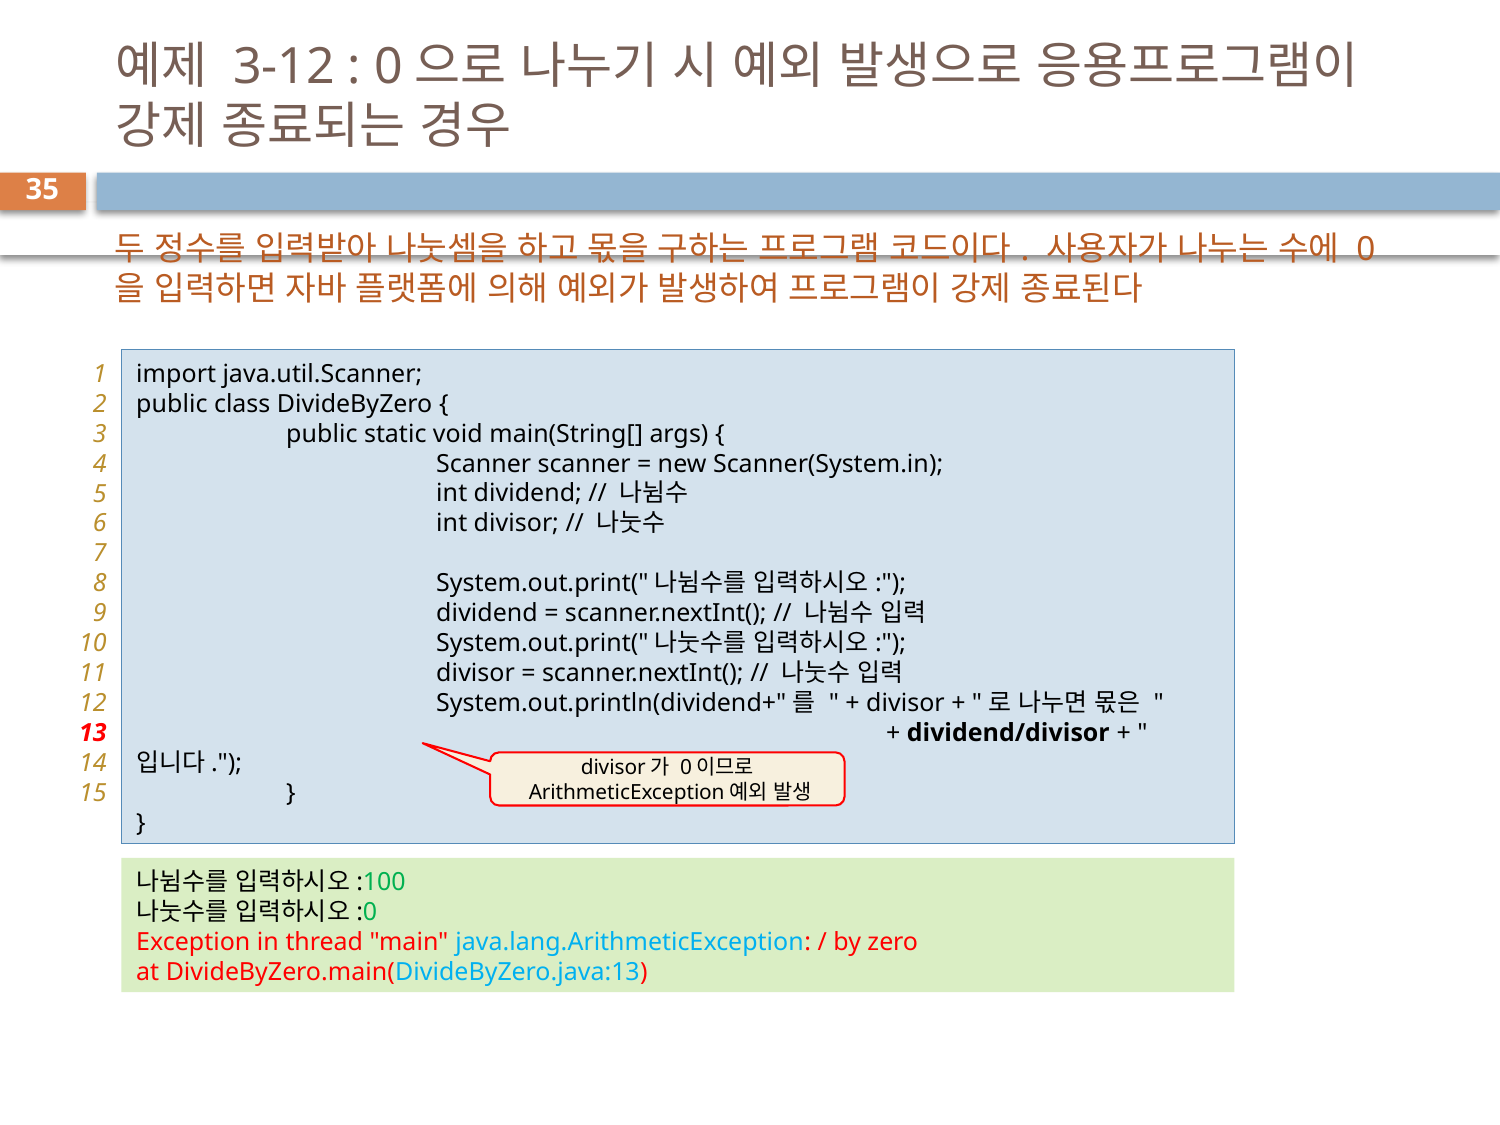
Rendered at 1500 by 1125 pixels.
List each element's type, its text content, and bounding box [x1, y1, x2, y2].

text_box 1 2 3 4 5 6 7 8 9 10 11 12 13 14 15 [50, 349, 122, 814]
slide_number 35 [0, 170, 87, 211]
text_box 나뉨수를 입력하시오:100 나눗수를 입력하시오:0 Exception in thread "main" java.lang.ArithmeticException: / by zero at DivideByZero.main(DivideByZero.java:13) [121, 857, 1235, 993]
text_box divisor가 0이므로 ArithmeticException예외 발생 [421, 741, 847, 808]
text_box import java.util.Scanner; public class DivideByZero { public static void main(String[] args) { Scanner scanner = new Scanner(System.in); int dividend; // 나뉨수 int divisor; // 나눗수 System.out.print("나뉨수를 입력하시오:"); dividend = scanner.nextInt(); // 나뉨수 입력 System.out.print("나눗수를 입력하시오:"); divisor = scanner.nextInt(); // 나눗수 입력 System.out.println(dividend+"를 " + divisor + "로 나누면 몫은 " + dividend/divisor + "입니다."); } } [121, 349, 1235, 844]
text_box 두 정수를 입력받아 나눗셈을 하고 몫을 구하는 프로그램 코드이다. 사용자가 나누는 수에 0을 입력하면 자바 플랫폼에 의해 예외가 발생하여 프로그램이 강제 종료된다 [100, 219, 1412, 315]
title 예제 3-12 : 0으로 나누기 시 예외 발생으로 응용프로그램이 강제 종료되는 경우 [100, 37, 1438, 149]
